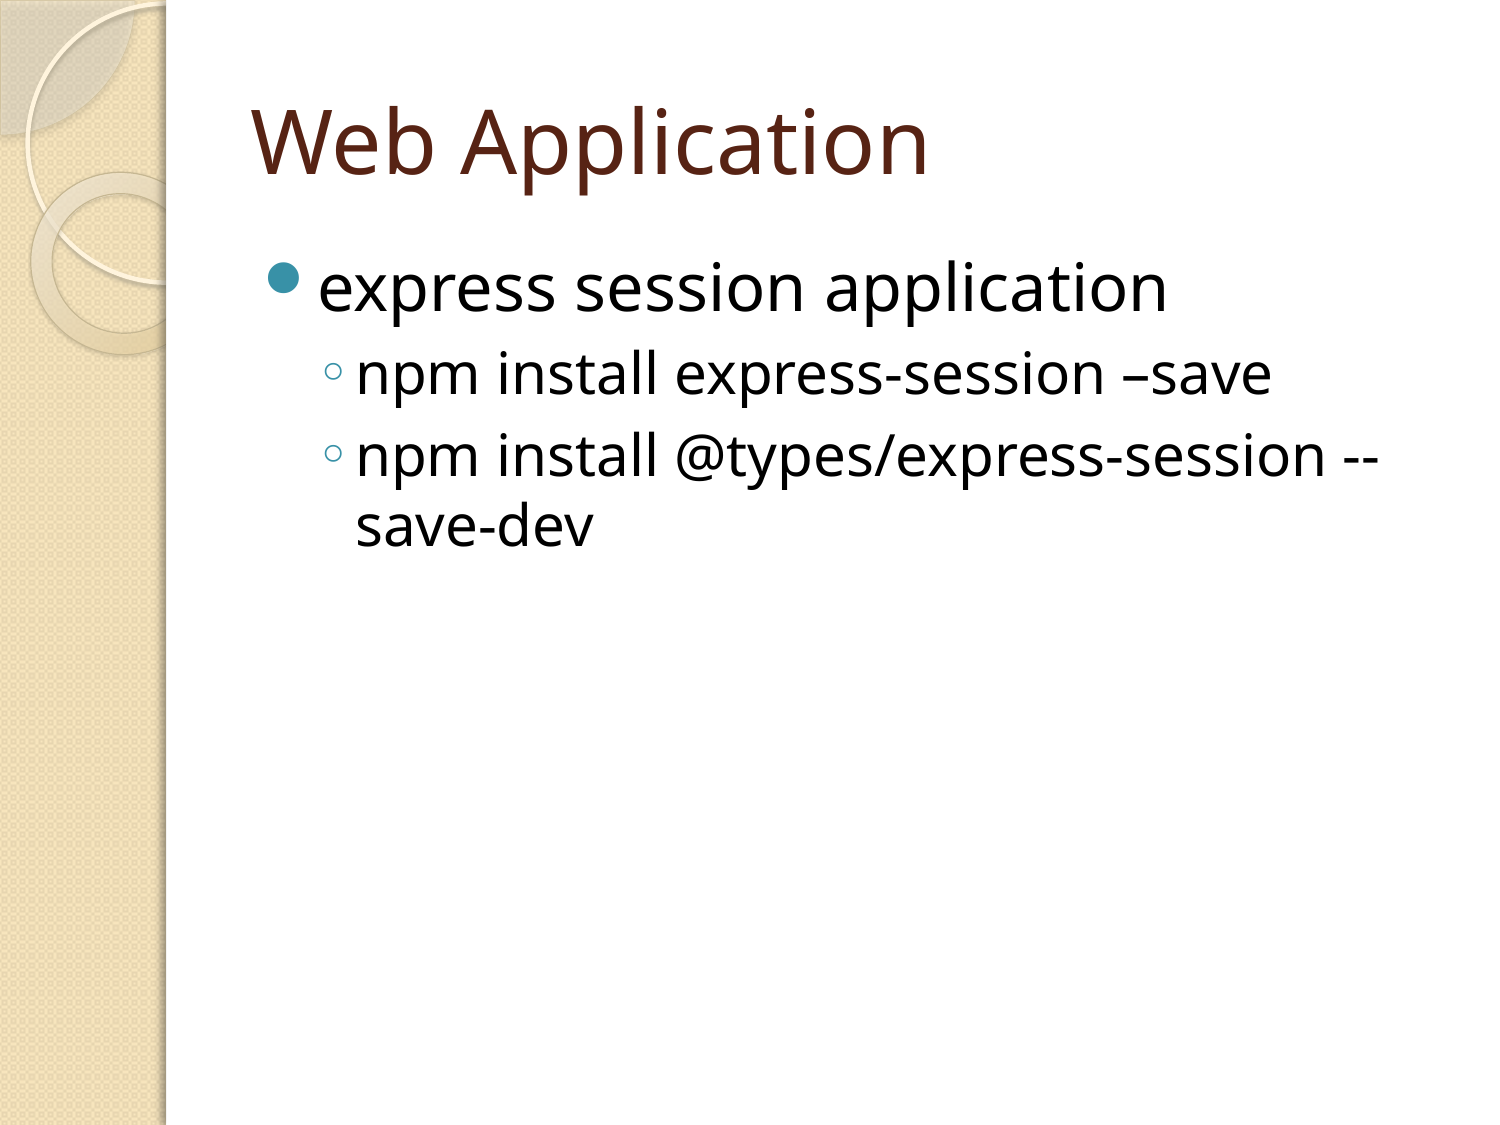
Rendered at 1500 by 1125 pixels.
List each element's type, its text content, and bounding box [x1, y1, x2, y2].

list express session application npm install express-session –save npm install @types/express-session --save-dev [235, 237, 1466, 1025]
title Web Application [235, 45, 1466, 233]
